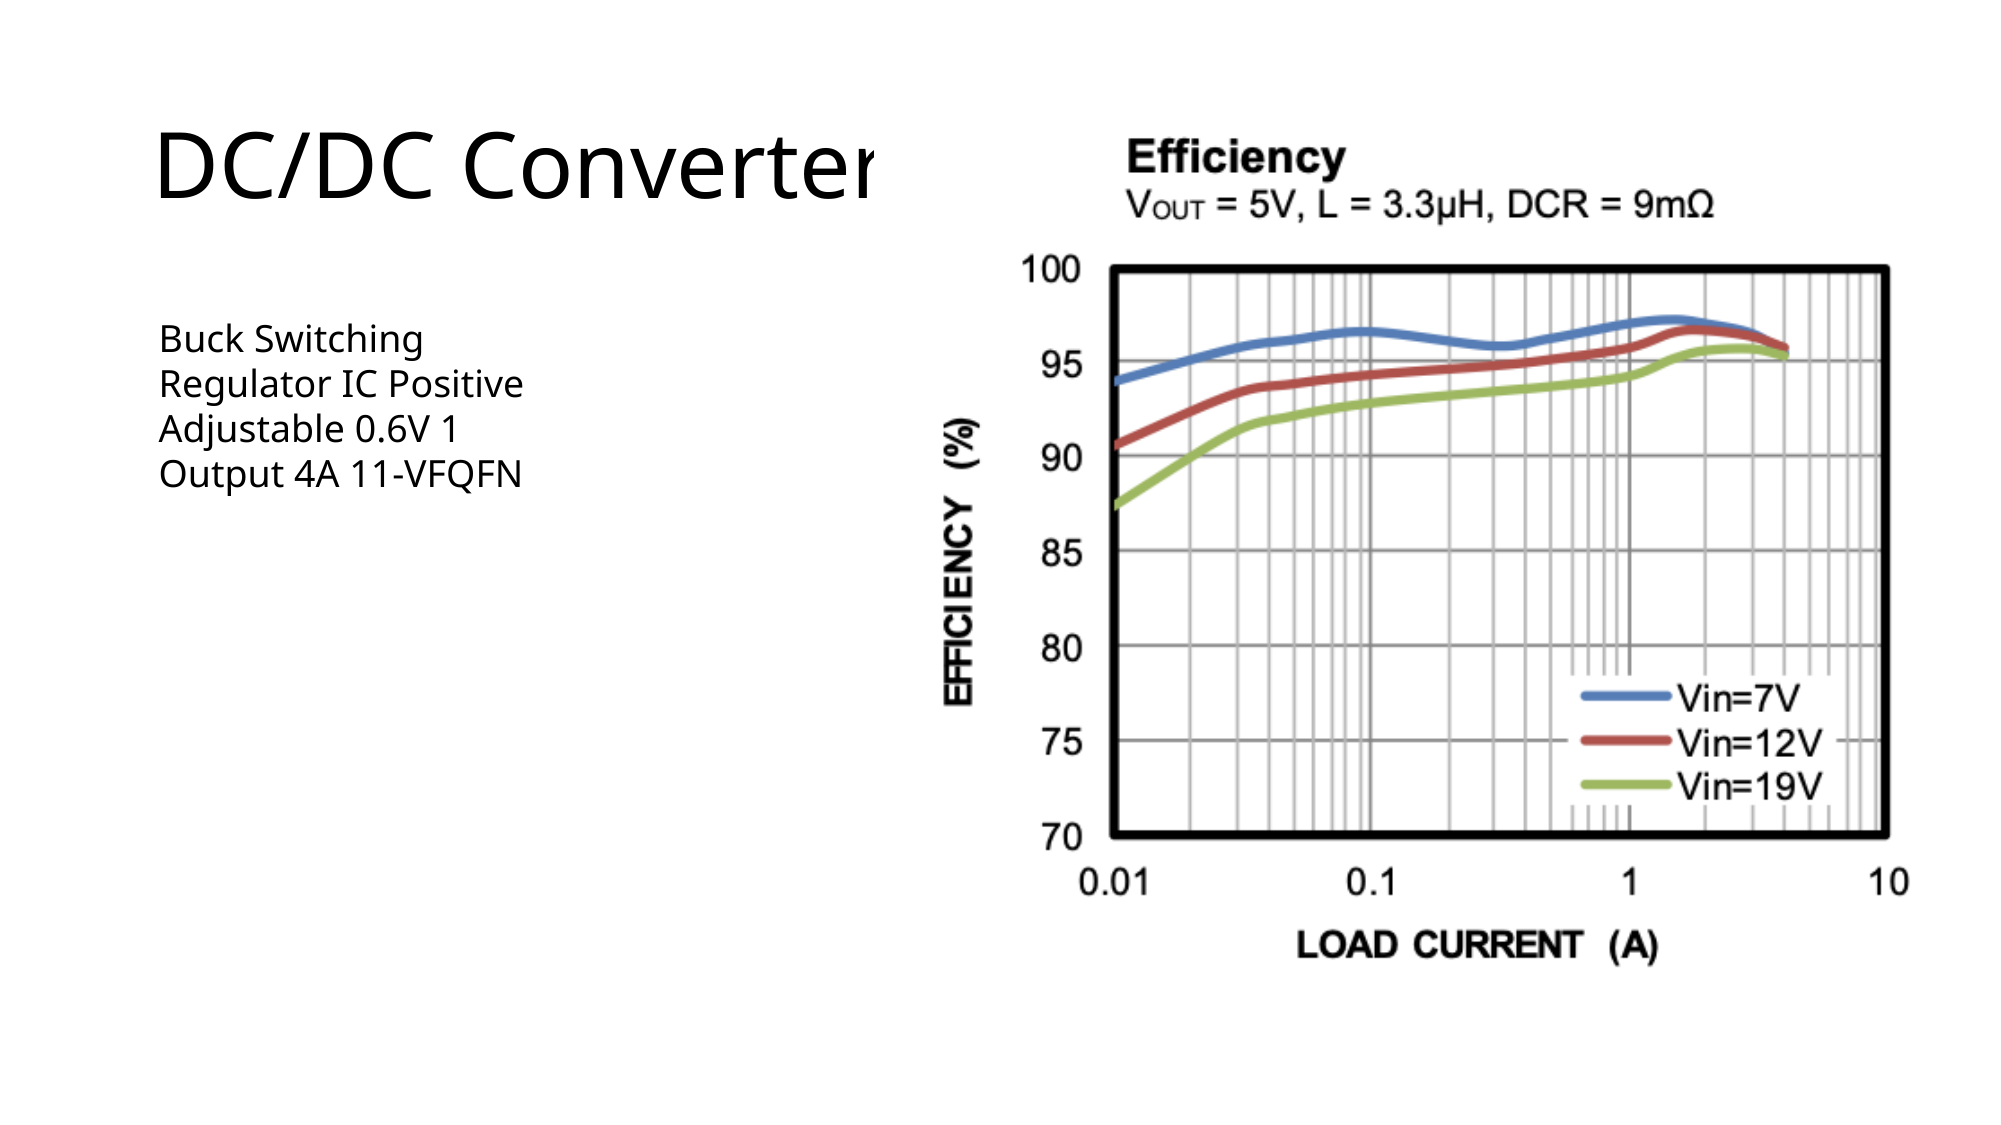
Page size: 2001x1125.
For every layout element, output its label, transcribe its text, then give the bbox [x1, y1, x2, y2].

picture [873, 110, 2000, 988]
title DC/DC Converter 3 [137, 59, 1863, 278]
text_box Buck Switching Regulator IC Positive Adjustable 0.6V 1 Output 4A 11-VFQFN [144, 307, 594, 503]
